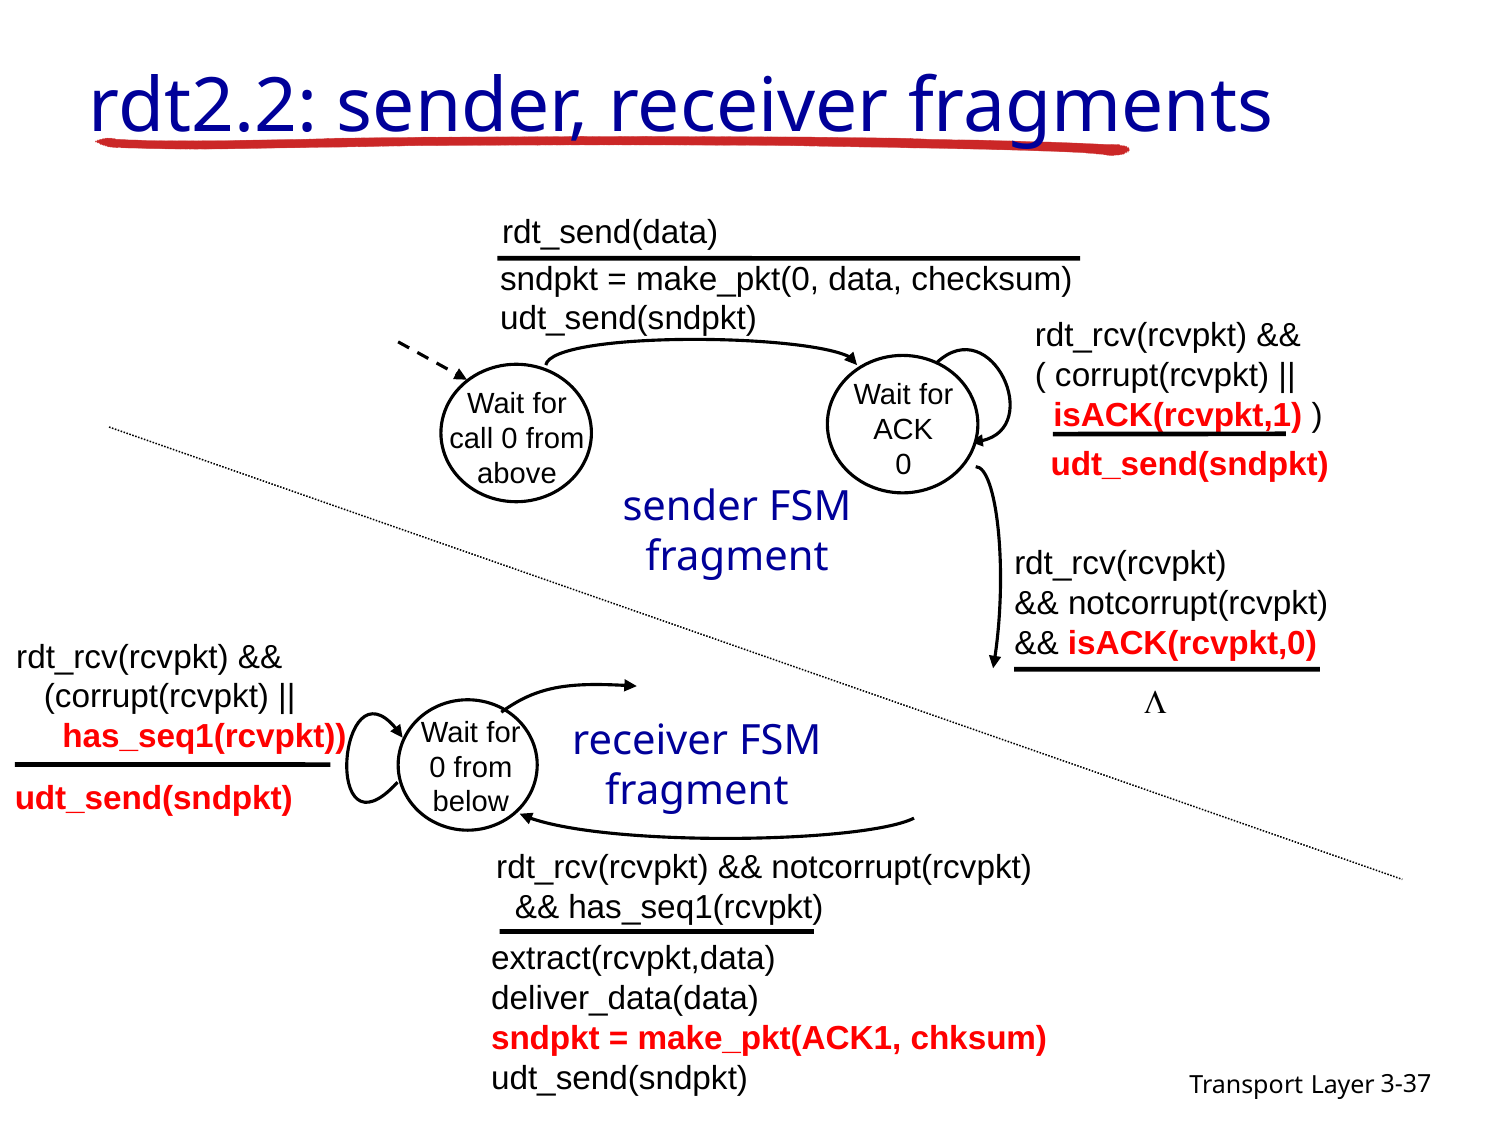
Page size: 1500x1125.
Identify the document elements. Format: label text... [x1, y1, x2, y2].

picture [91, 131, 1142, 161]
footer Transport Layer [914, 1056, 1391, 1105]
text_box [0, 627, 1187, 1044]
title rdt2.2: sender, receiver fragments [73, 28, 1349, 174]
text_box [397, 202, 1467, 670]
slide_number 3-37 [1365, 1059, 1477, 1106]
